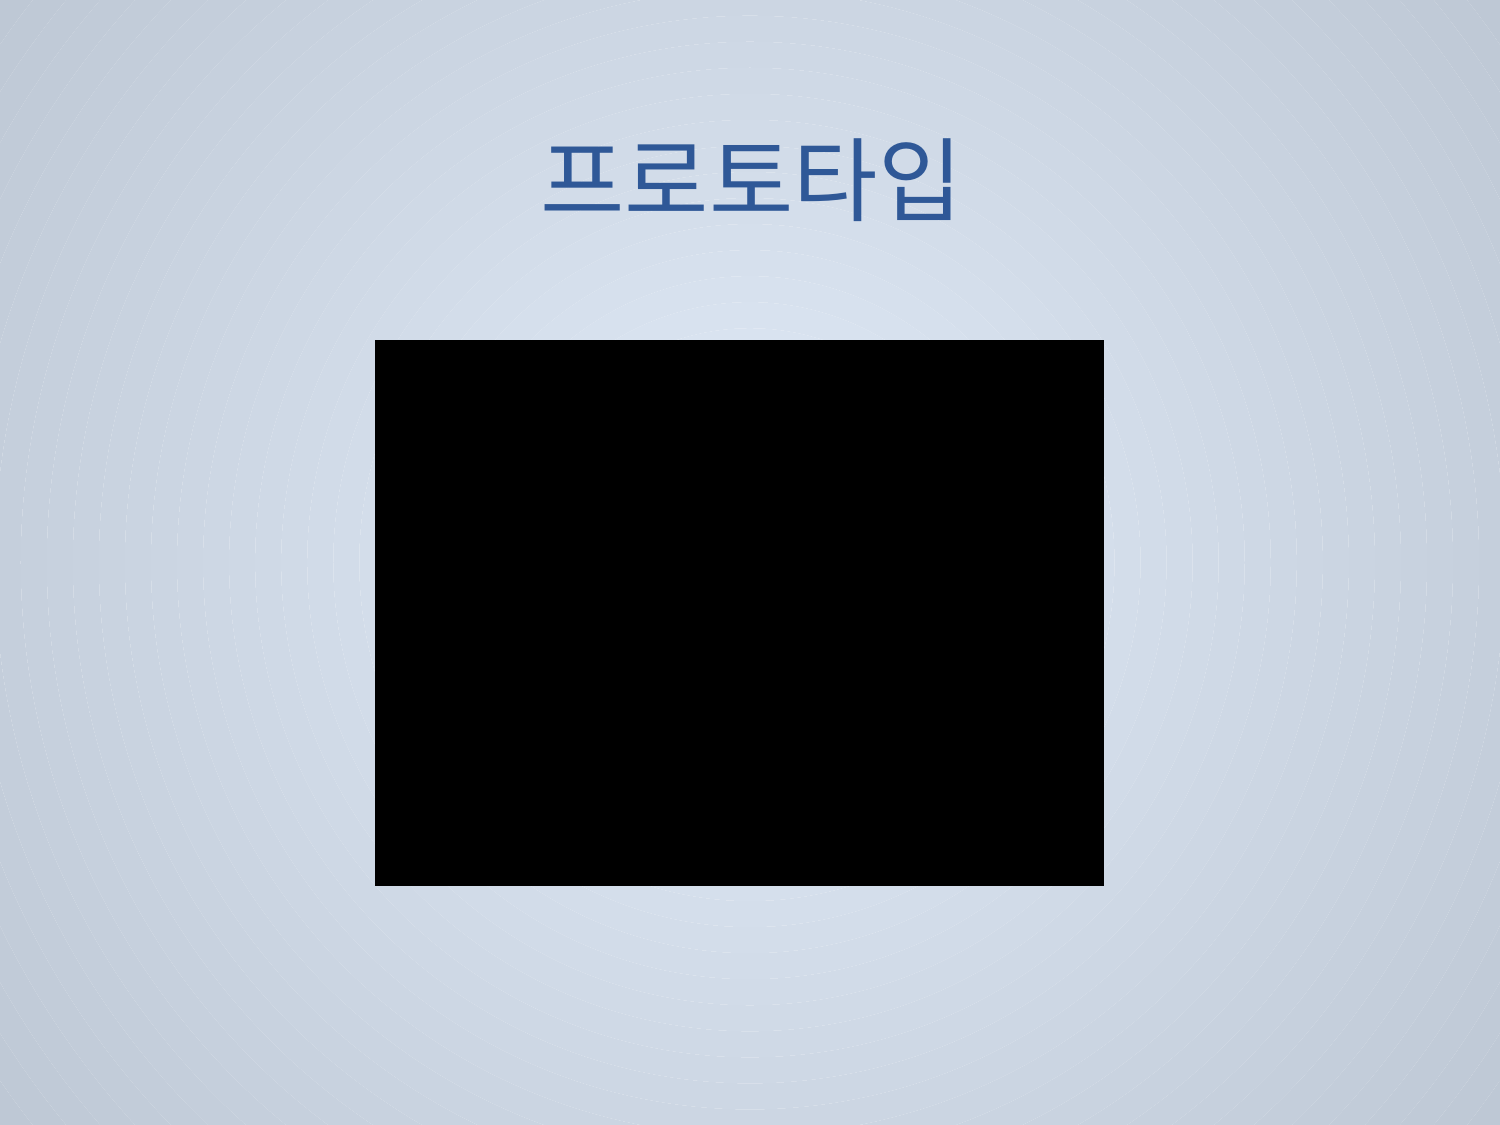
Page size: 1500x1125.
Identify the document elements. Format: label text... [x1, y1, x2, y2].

title 프로토타입 [76, 125, 1427, 220]
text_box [374, 339, 1105, 887]
